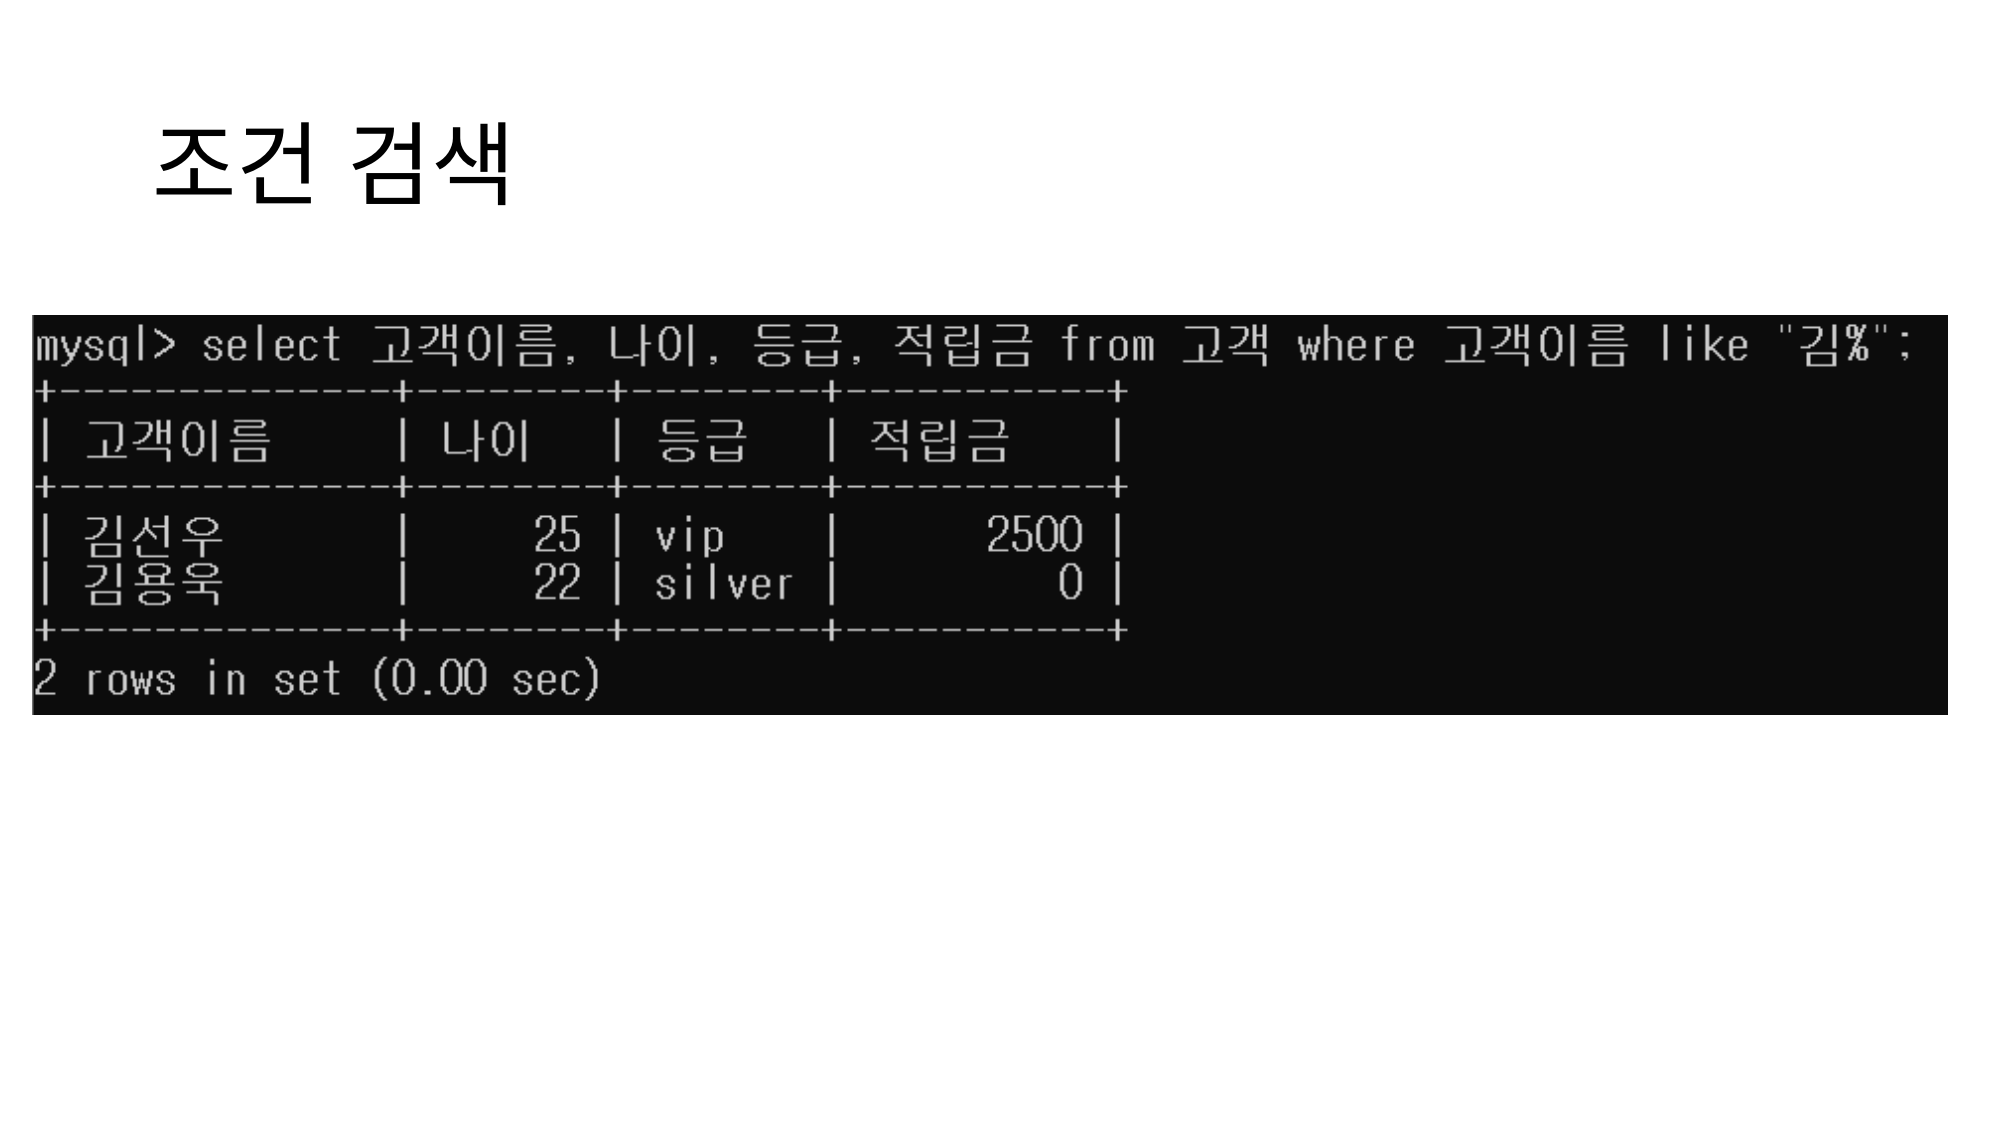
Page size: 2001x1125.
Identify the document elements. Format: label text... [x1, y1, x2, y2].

title 조건 검색 [137, 59, 1863, 278]
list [32, 315, 1948, 715]
